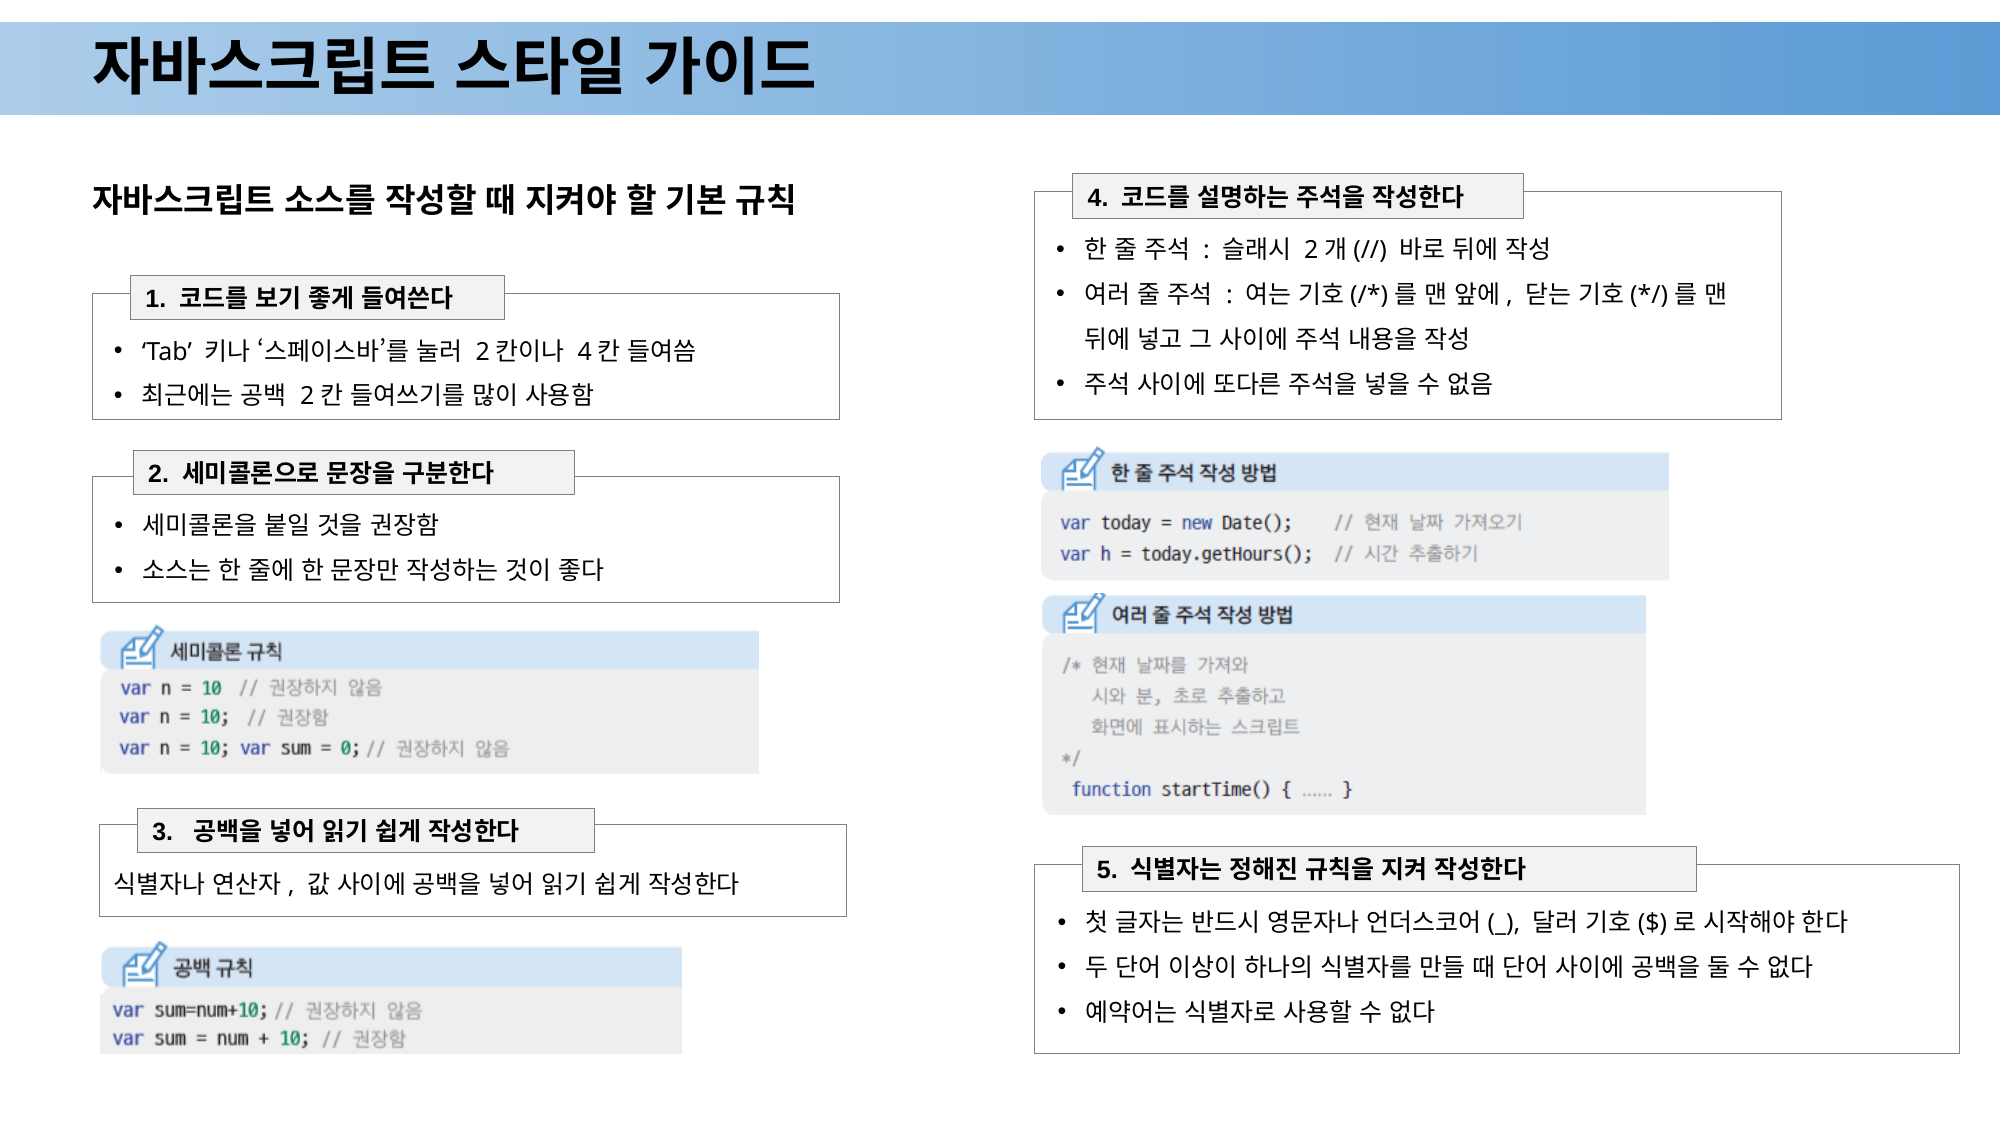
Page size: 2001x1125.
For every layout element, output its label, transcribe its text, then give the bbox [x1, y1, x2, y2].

text_box 자바스크립트 소스를 작성할 때 지켜야 할 기본 규칙 [77, 171, 950, 227]
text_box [92, 450, 840, 604]
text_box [1034, 173, 1782, 421]
picture [99, 623, 759, 774]
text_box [99, 808, 847, 917]
picture [1041, 593, 1646, 816]
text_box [1034, 846, 1960, 1054]
picture [100, 941, 682, 1054]
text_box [92, 275, 840, 421]
picture [1041, 444, 1669, 588]
title 자바스크립트 스타일 가이드 [77, 22, 1569, 116]
